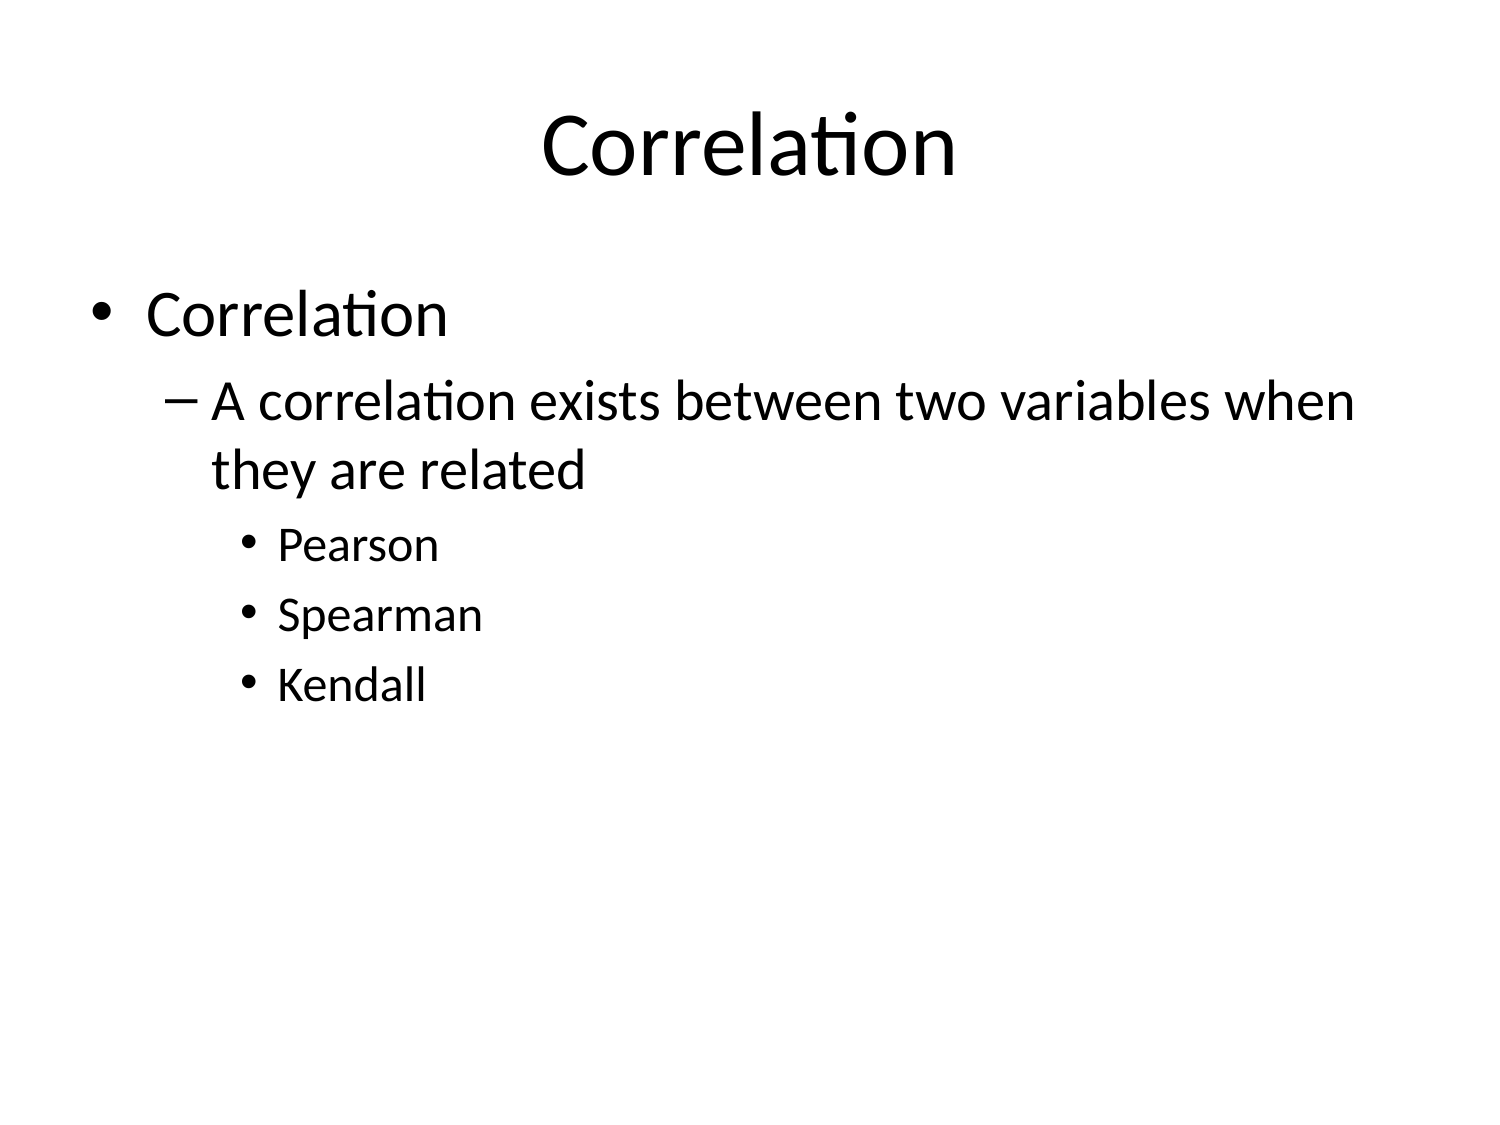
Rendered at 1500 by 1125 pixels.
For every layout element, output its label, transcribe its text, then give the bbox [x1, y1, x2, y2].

title Correlation [75, 45, 1425, 233]
list Correlation A correlation exists between two variables when they are related Pearson Spearman Kendall [75, 262, 1425, 1005]
